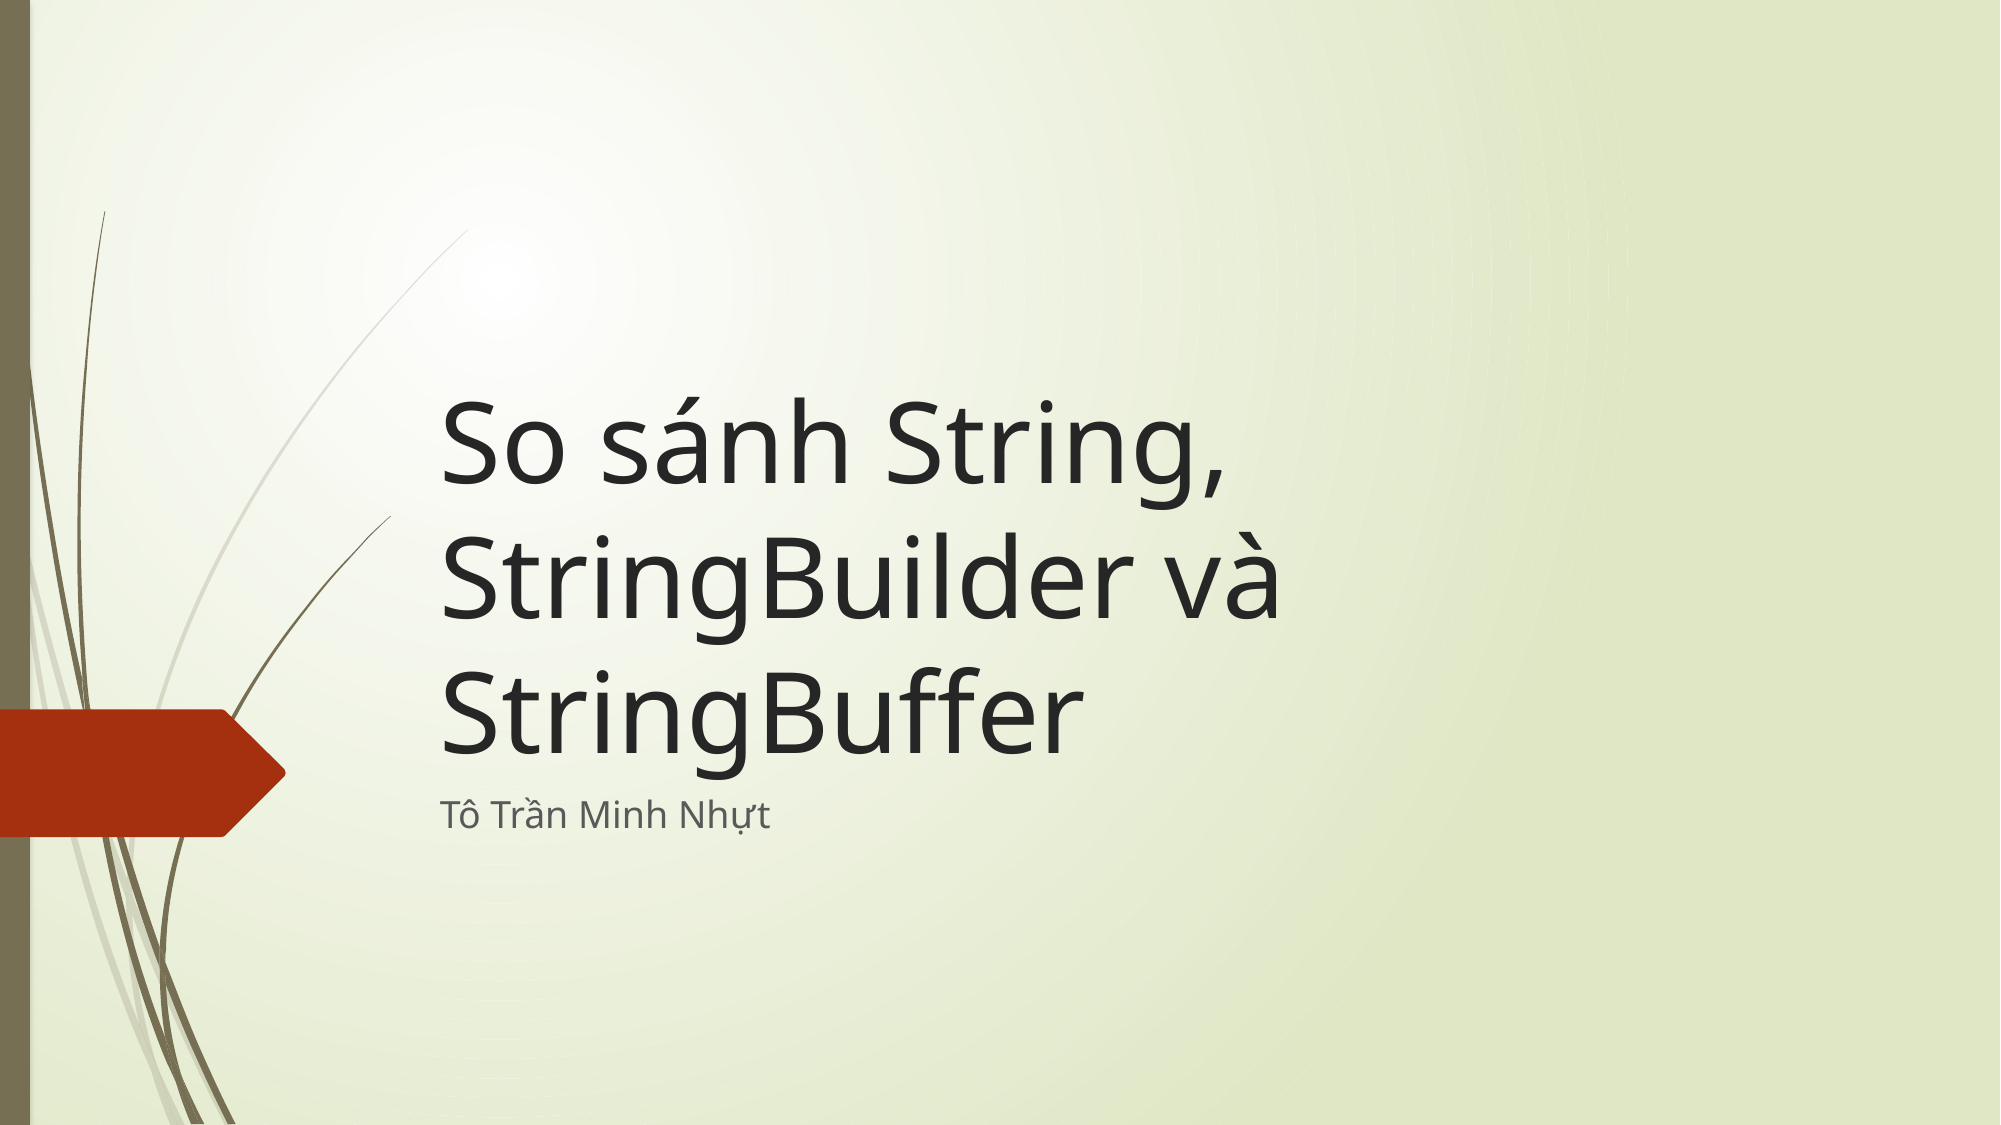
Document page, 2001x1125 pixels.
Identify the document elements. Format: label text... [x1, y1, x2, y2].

title So sánh String, StringBuilder và StringBuffer [424, 412, 1888, 783]
subtitle Tô Trần Minh Nhựt [424, 783, 1888, 969]
